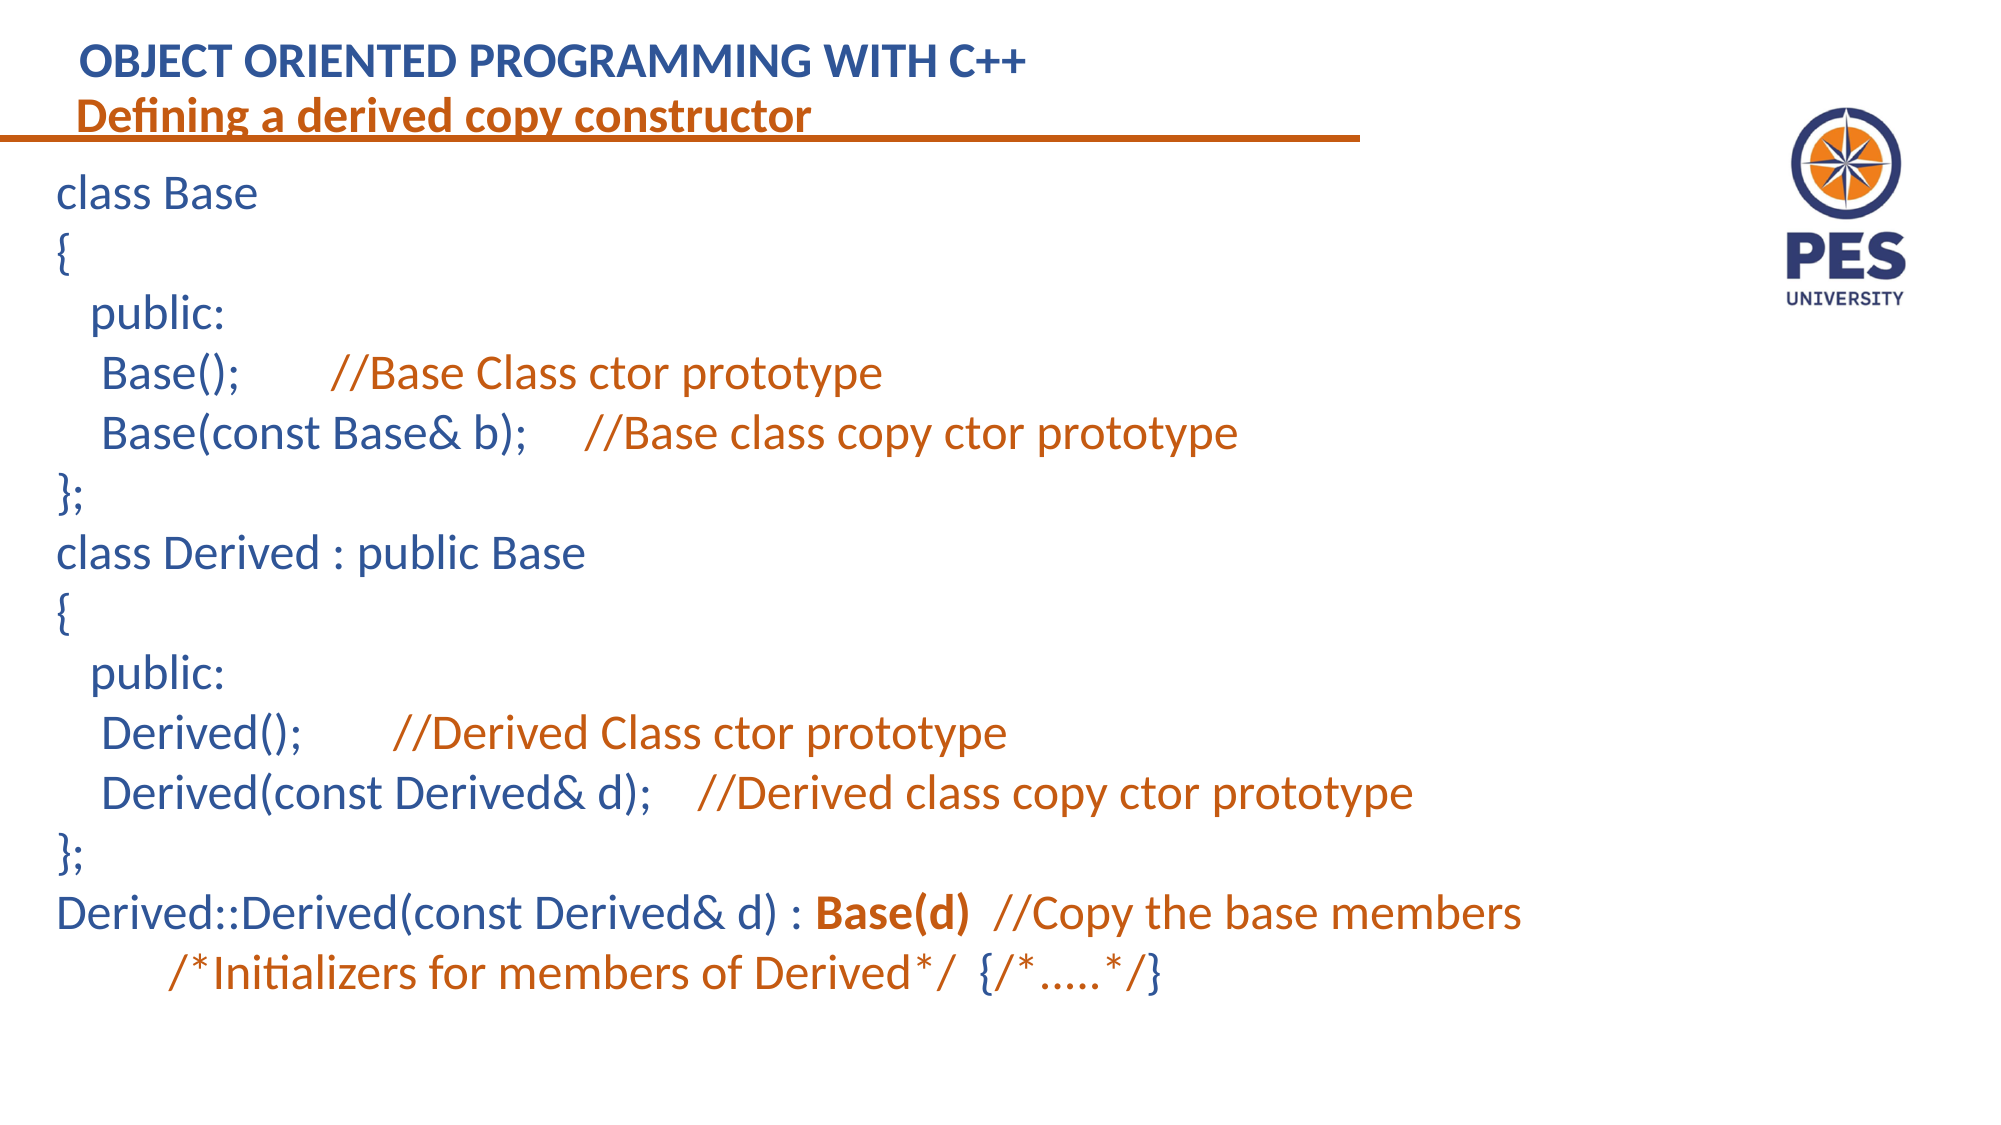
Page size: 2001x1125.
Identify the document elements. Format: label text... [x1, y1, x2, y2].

picture [1773, 99, 1914, 309]
text_box class Base { public: Base(); //Base Class ctor prototype Base(const Base& b); //Base class copy ctor prototype }; class Derived : public Base { public: Derived(); //Derived Class ctor prototype Derived(const Derived& d); //Derived class copy ctor prototype }; Derived::Derived(const Derived& d) : Base(d) //Copy the base members /*Initializers for members of Derived*/ {/*.....*/} [41, 151, 1597, 1007]
text_box OBJECT ORIENTED PROGRAMMING WITH C++ [64, 19, 1295, 95]
text_box Defining a derived copy constructor [61, 74, 1453, 150]
